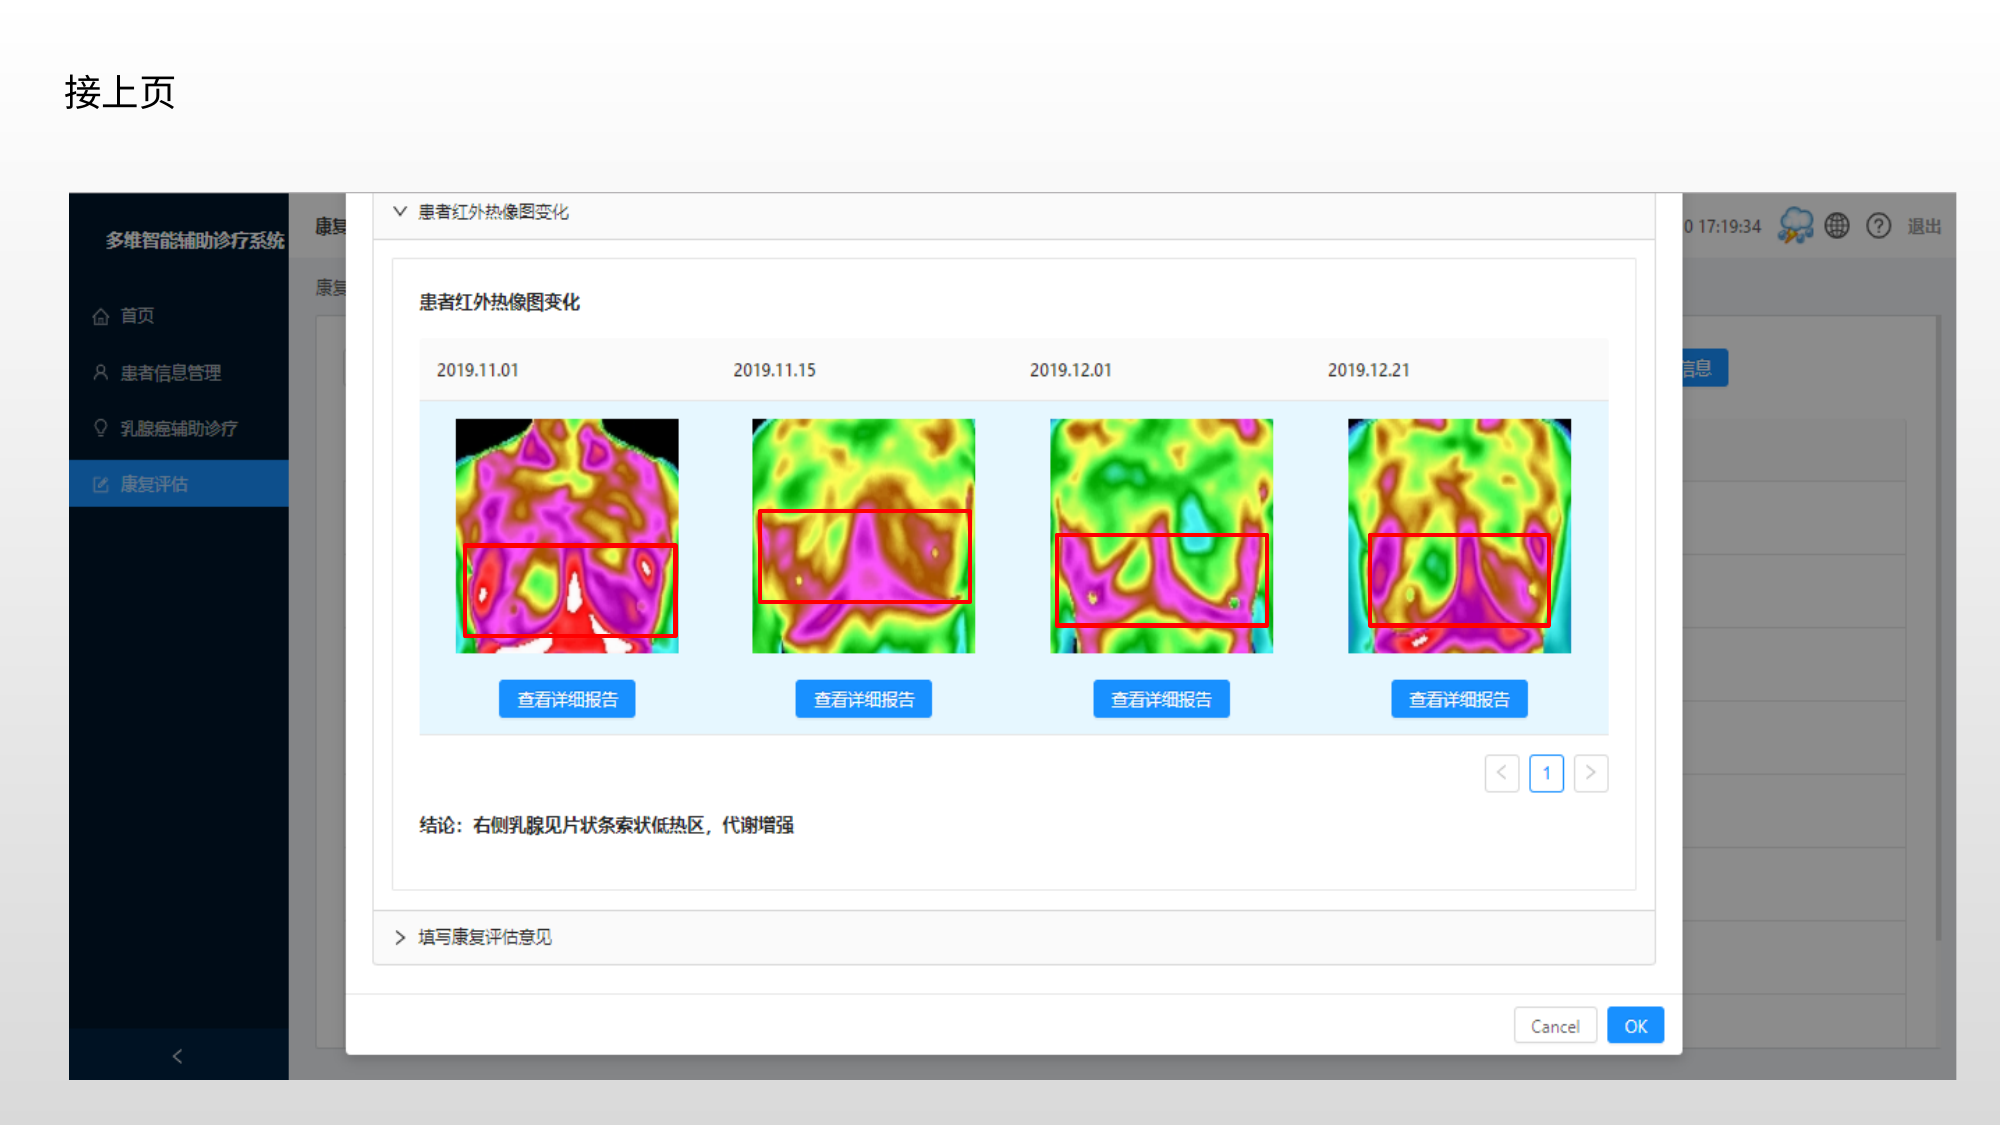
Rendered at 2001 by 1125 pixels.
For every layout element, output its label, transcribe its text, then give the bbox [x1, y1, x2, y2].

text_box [66, 189, 1958, 1082]
text_box 接上页 [49, 39, 1840, 122]
